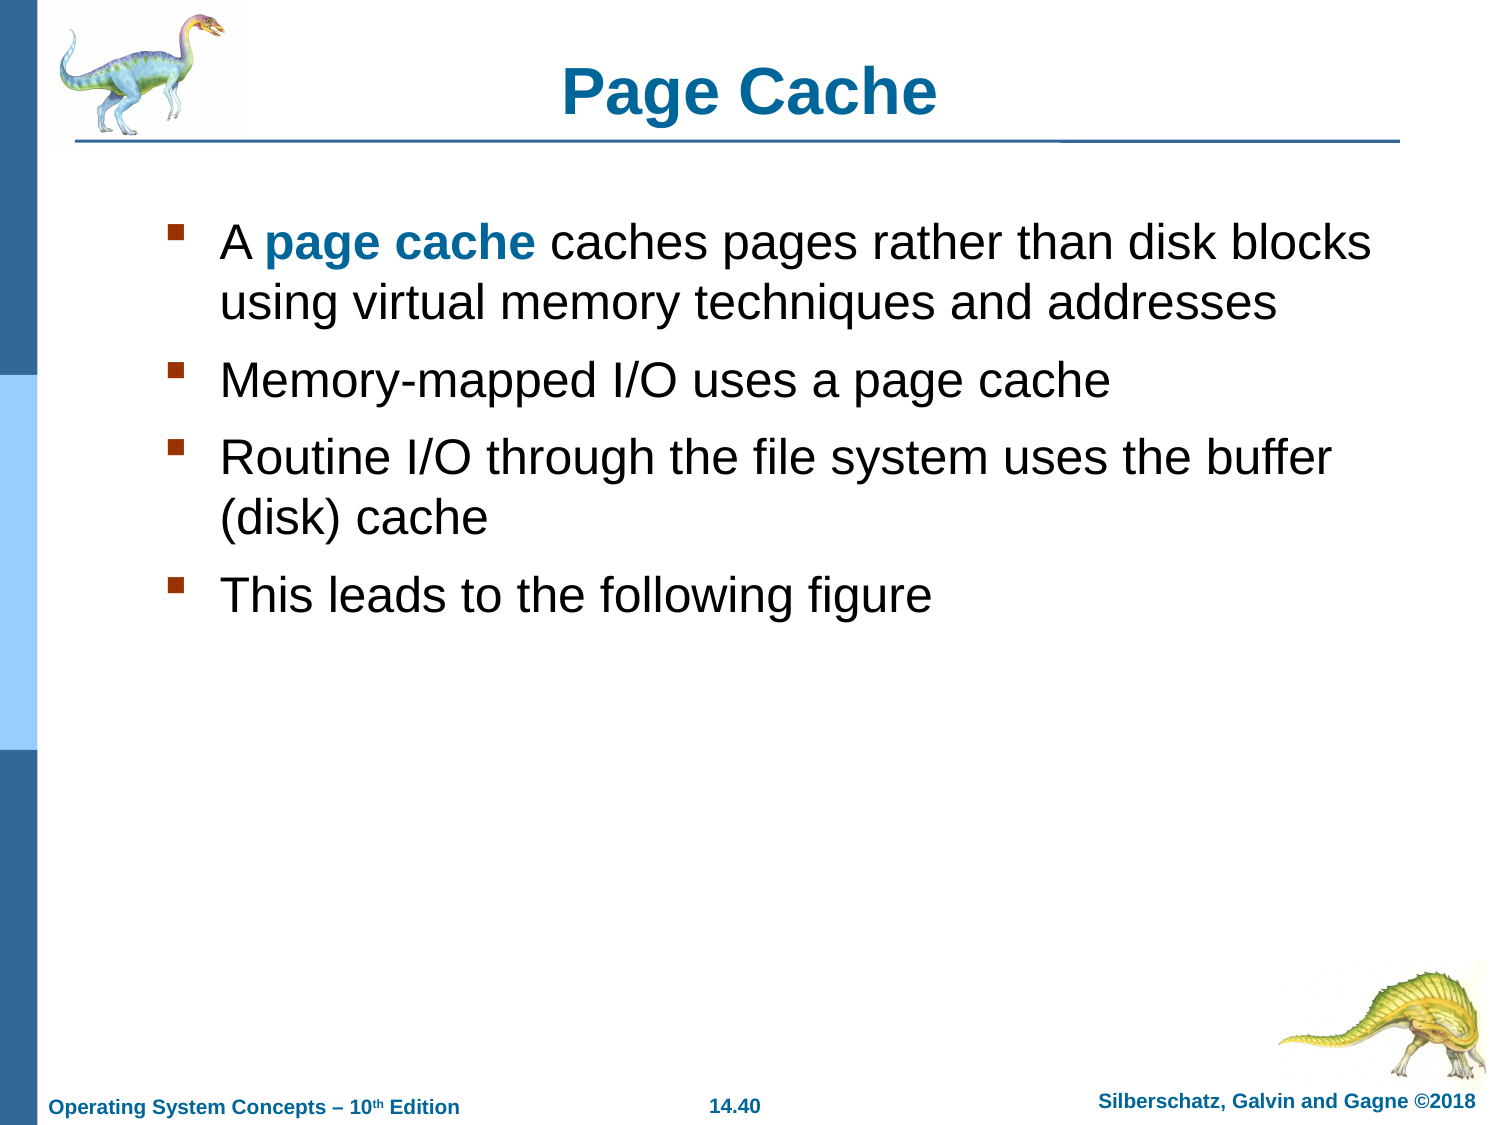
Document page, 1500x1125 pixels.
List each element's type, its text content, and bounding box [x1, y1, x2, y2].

list A page cache caches pages rather than disk blocks using virtual memory techniques and addresses Memory-mapped I/O uses a page cache Routine I/O through the file system uses the buffer (disk) cache This leads to the following figure [148, 202, 1406, 923]
picture [46, 0, 243, 149]
picture [1275, 959, 1486, 1090]
title Page Cache [75, 40, 1425, 136]
